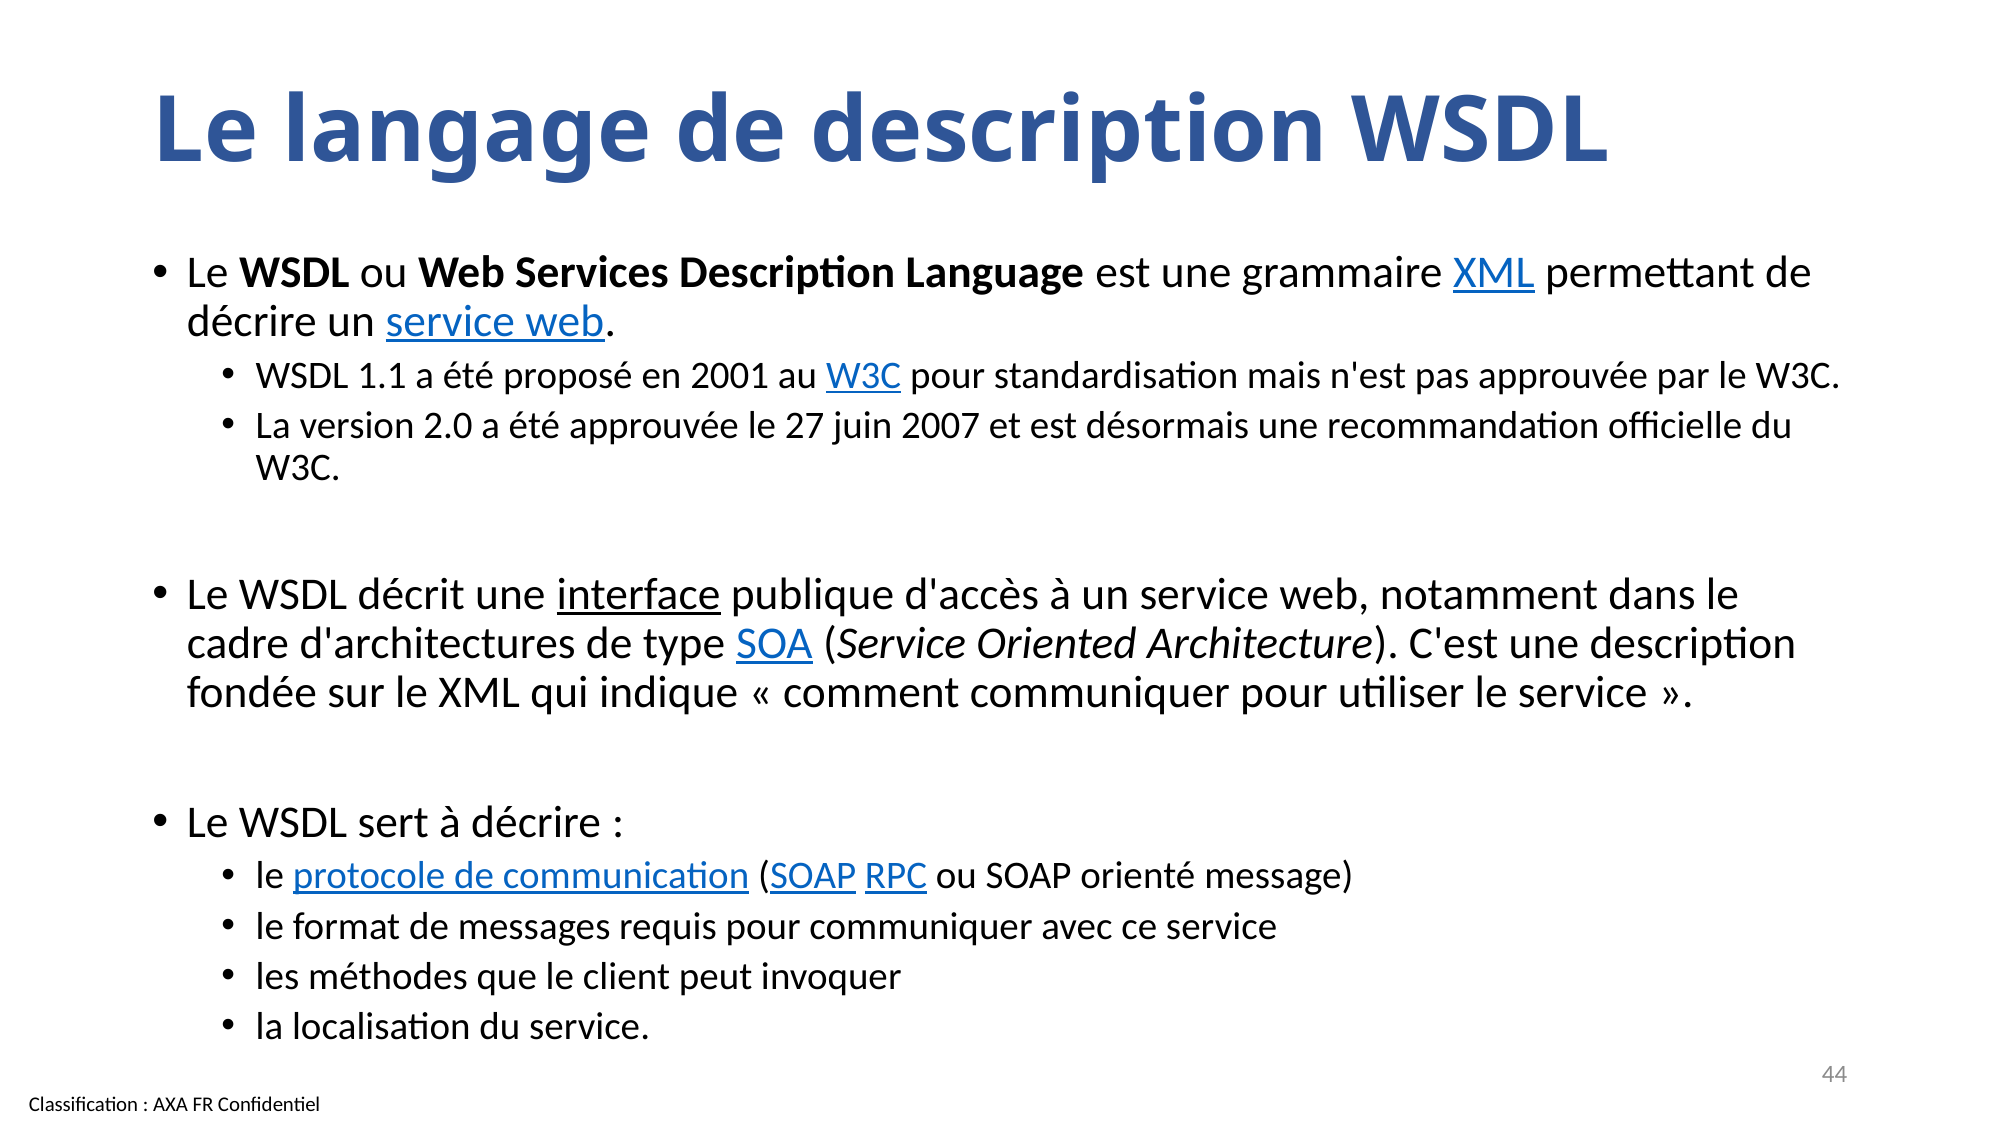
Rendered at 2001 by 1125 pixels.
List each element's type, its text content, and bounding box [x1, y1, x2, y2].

list Le WSDL ou Web Services Description Language est une grammaire XML permettant de décrire un service web. WSDL 1.1 a été proposé en 2001 au W3C pour standardisation mais n'est pas approuvée par le W3C. La version 2.0 a été approuvée le 27 juin 2007 et est désormais une recommandation officielle du W3C. Le WSDL décrit une interface publique d'accès à un service web, notamment dans le cadre d'architectures de type SOA (Service Oriented Architecture). C'est une description fondée sur le XML qui indique « comment communiquer pour utiliser le service ». Le WSDL sert à décrire : le protocole de communication (SOAP RPC ou SOAP orienté message) le format de messages requis pour communiquer avec ce service les méthodes que le client peut invoquer la localisation du service. [137, 240, 1863, 1125]
slide_number 44 [1412, 1042, 1863, 1103]
title Le langage de description WSDL [137, 23, 1863, 240]
